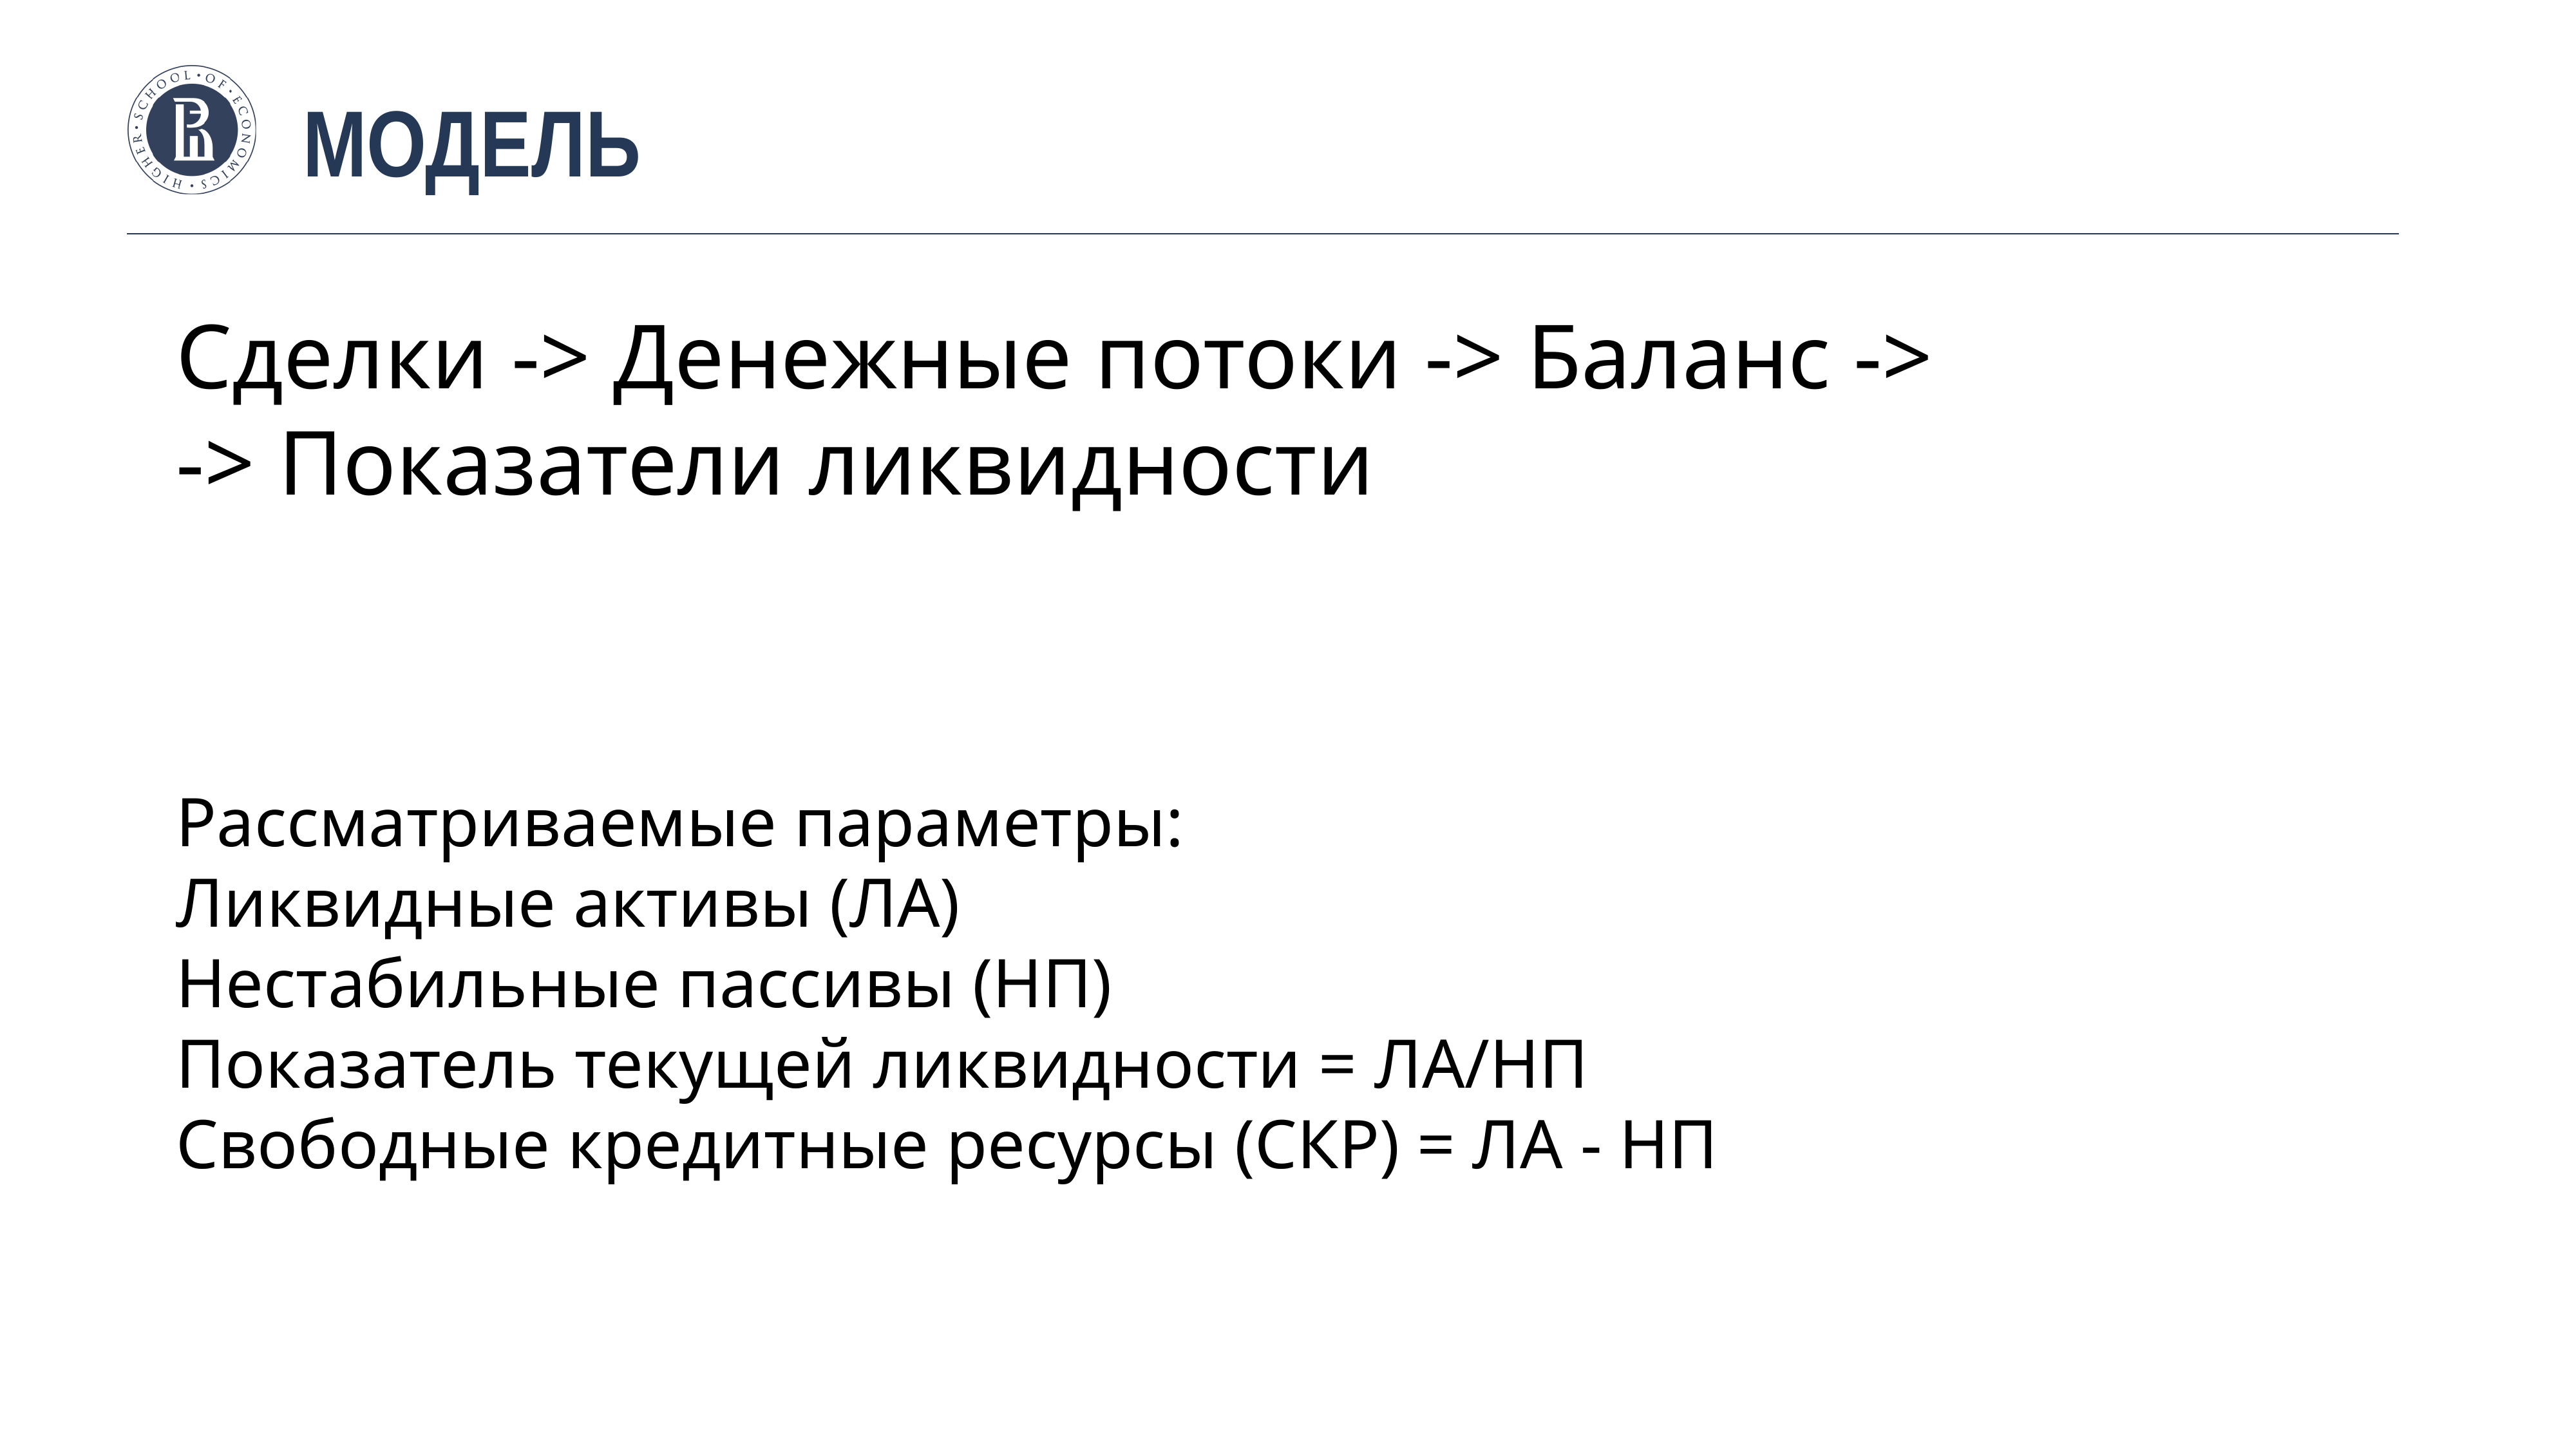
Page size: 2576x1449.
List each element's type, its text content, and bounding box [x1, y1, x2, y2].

picture [128, 65, 257, 194]
text_box Сделки -> Денежные потоки -> Баланс -> -> Показатели ликвидности Рассматриваемые параметры: Ликвидные активы (ЛА) Нестабильные пассивы (НП) Показатель текущей ликвидности = ЛА/НП Свободные кредитные ресурсы (СКР) = ЛА - НП [169, 292, 2033, 1190]
text_box МОДЕЛЬ [295, 0, 2030, 204]
